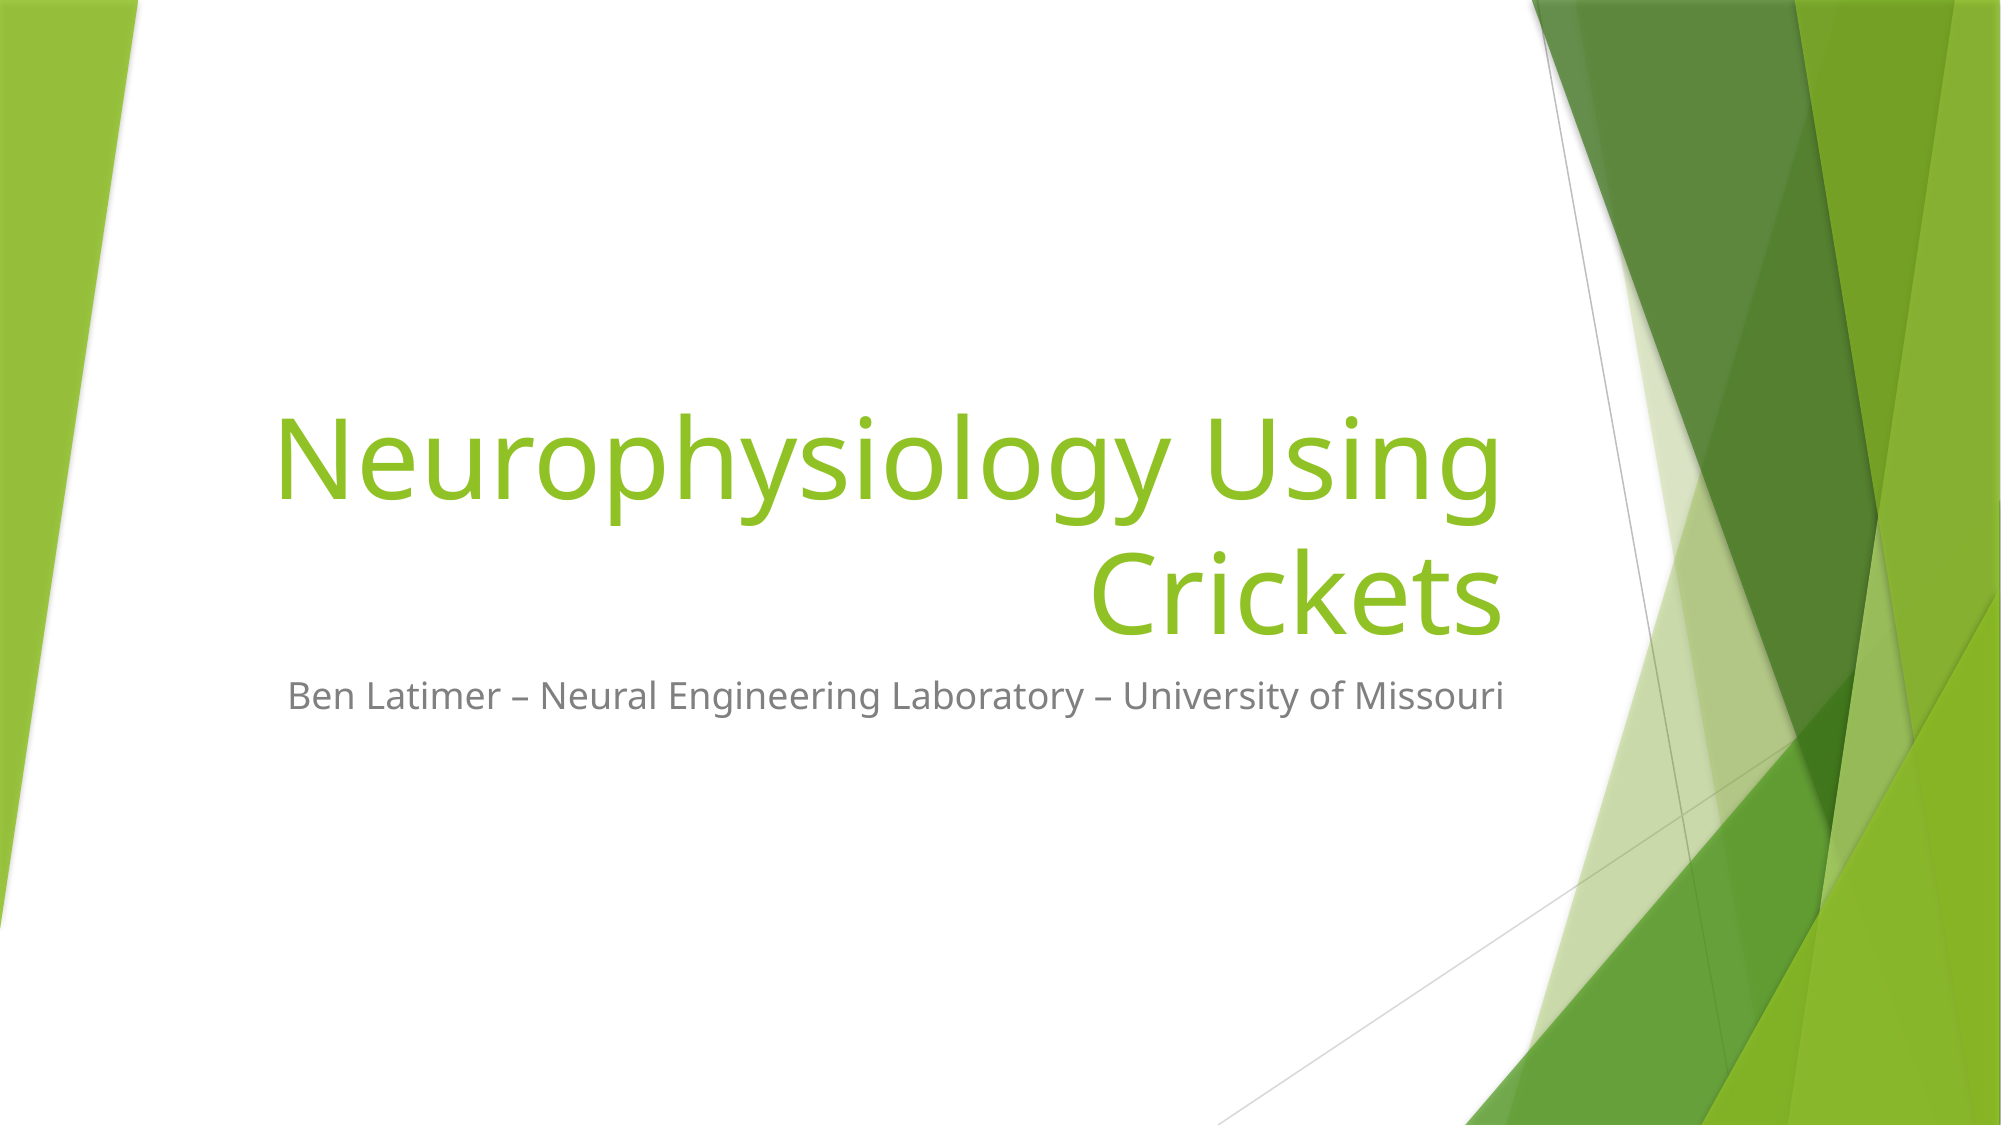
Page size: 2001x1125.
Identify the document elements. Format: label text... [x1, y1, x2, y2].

subtitle Ben Latimer – Neural Engineering Laboratory – University of Missouri [247, 664, 1522, 845]
title Neurophysiology Using Crickets [247, 394, 1522, 664]
